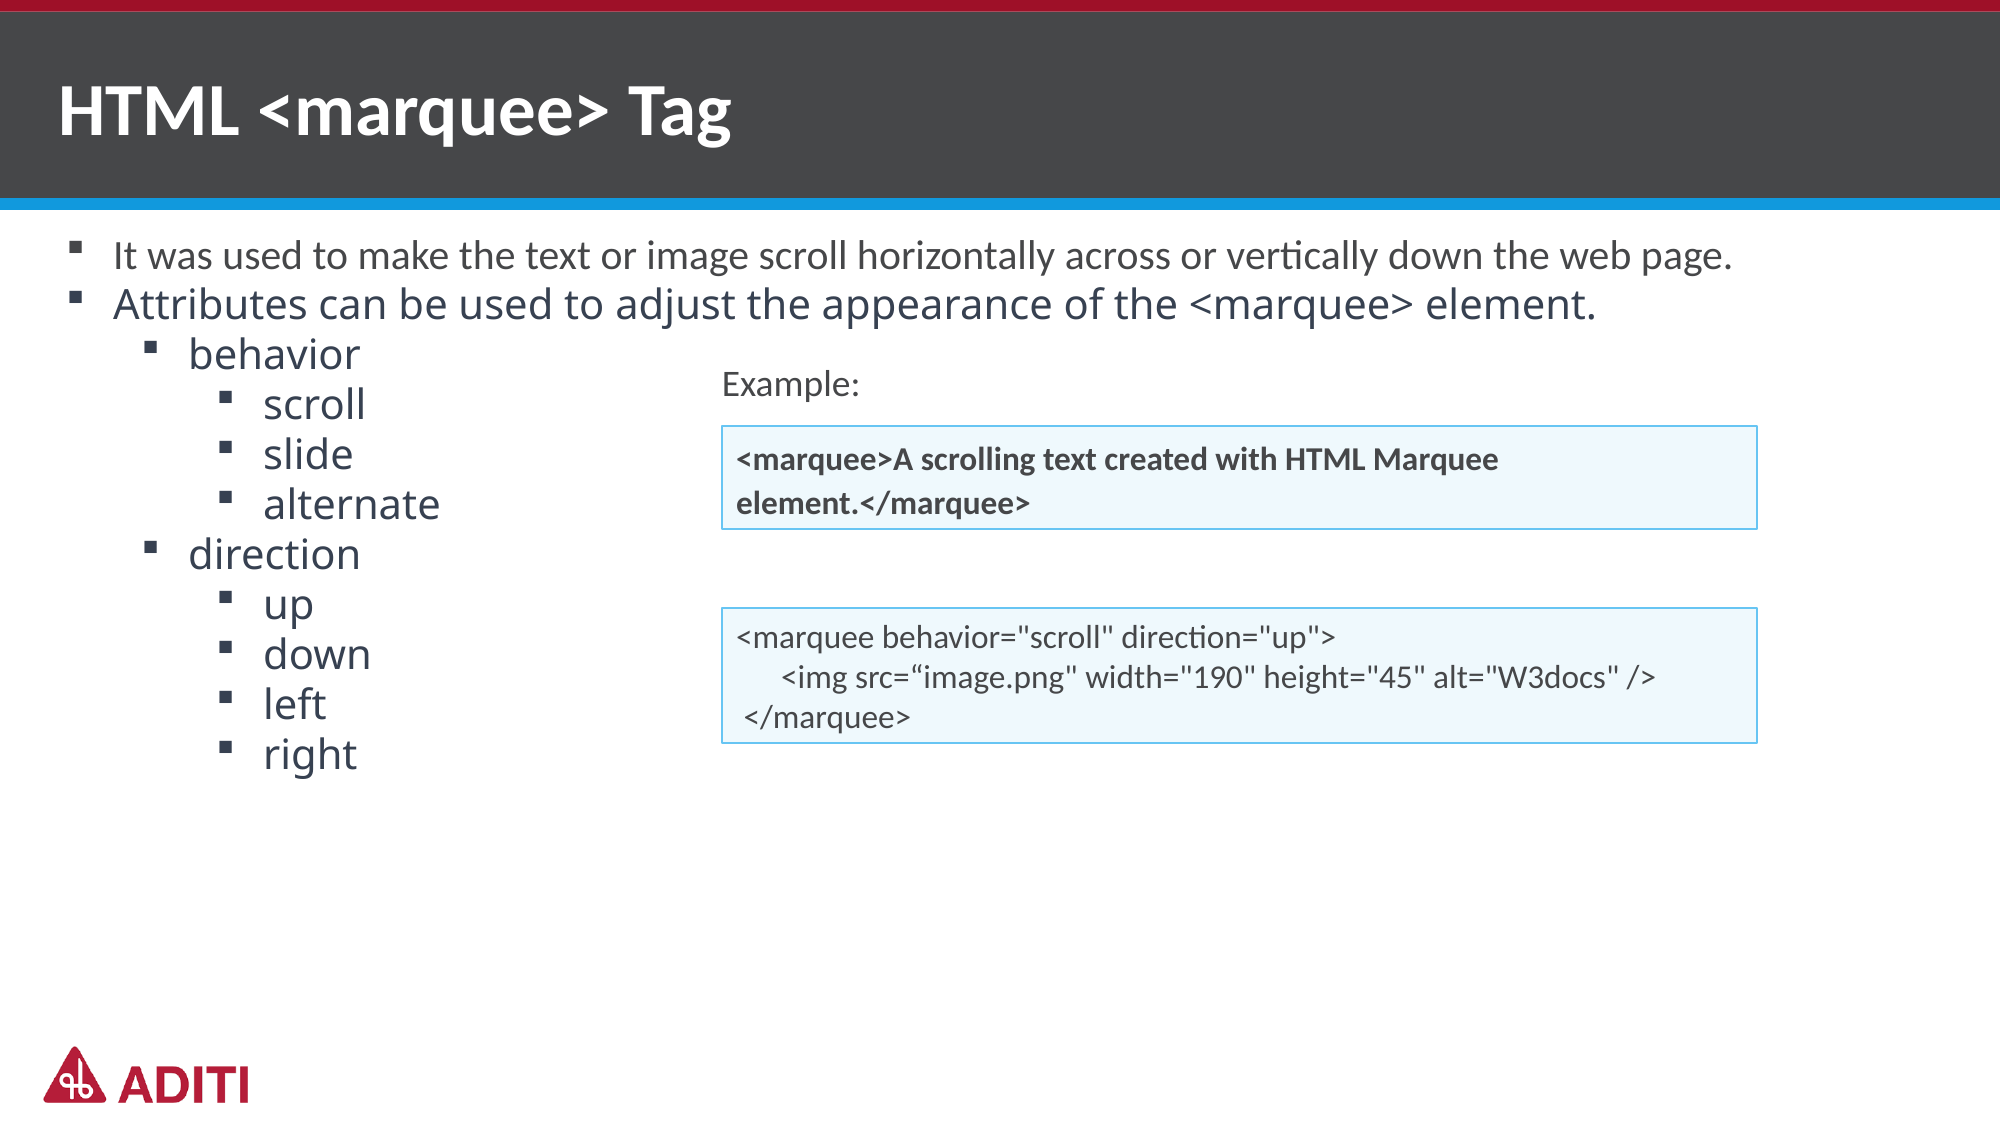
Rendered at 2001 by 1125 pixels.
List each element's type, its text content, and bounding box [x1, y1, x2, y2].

title HTML <marquee> Tag [43, 22, 1957, 188]
text_box It was used to make the text or image scroll horizontally across or vertically down the web page. Attributes can be used to adjust the appearance of the <marquee> element. behavior scroll slide alternate direction up down left right [51, 220, 1750, 785]
text_box <marquee behavior="scroll" direction="up"> <img src=“image.png" width="190" height="45" alt="W3docs" /> </marquee> [721, 608, 1757, 743]
text_box <marquee>A scrolling text created with HTML Marquee element.</marquee> [721, 426, 1757, 529]
text_box Example: [706, 351, 876, 411]
picture [43, 1046, 248, 1103]
